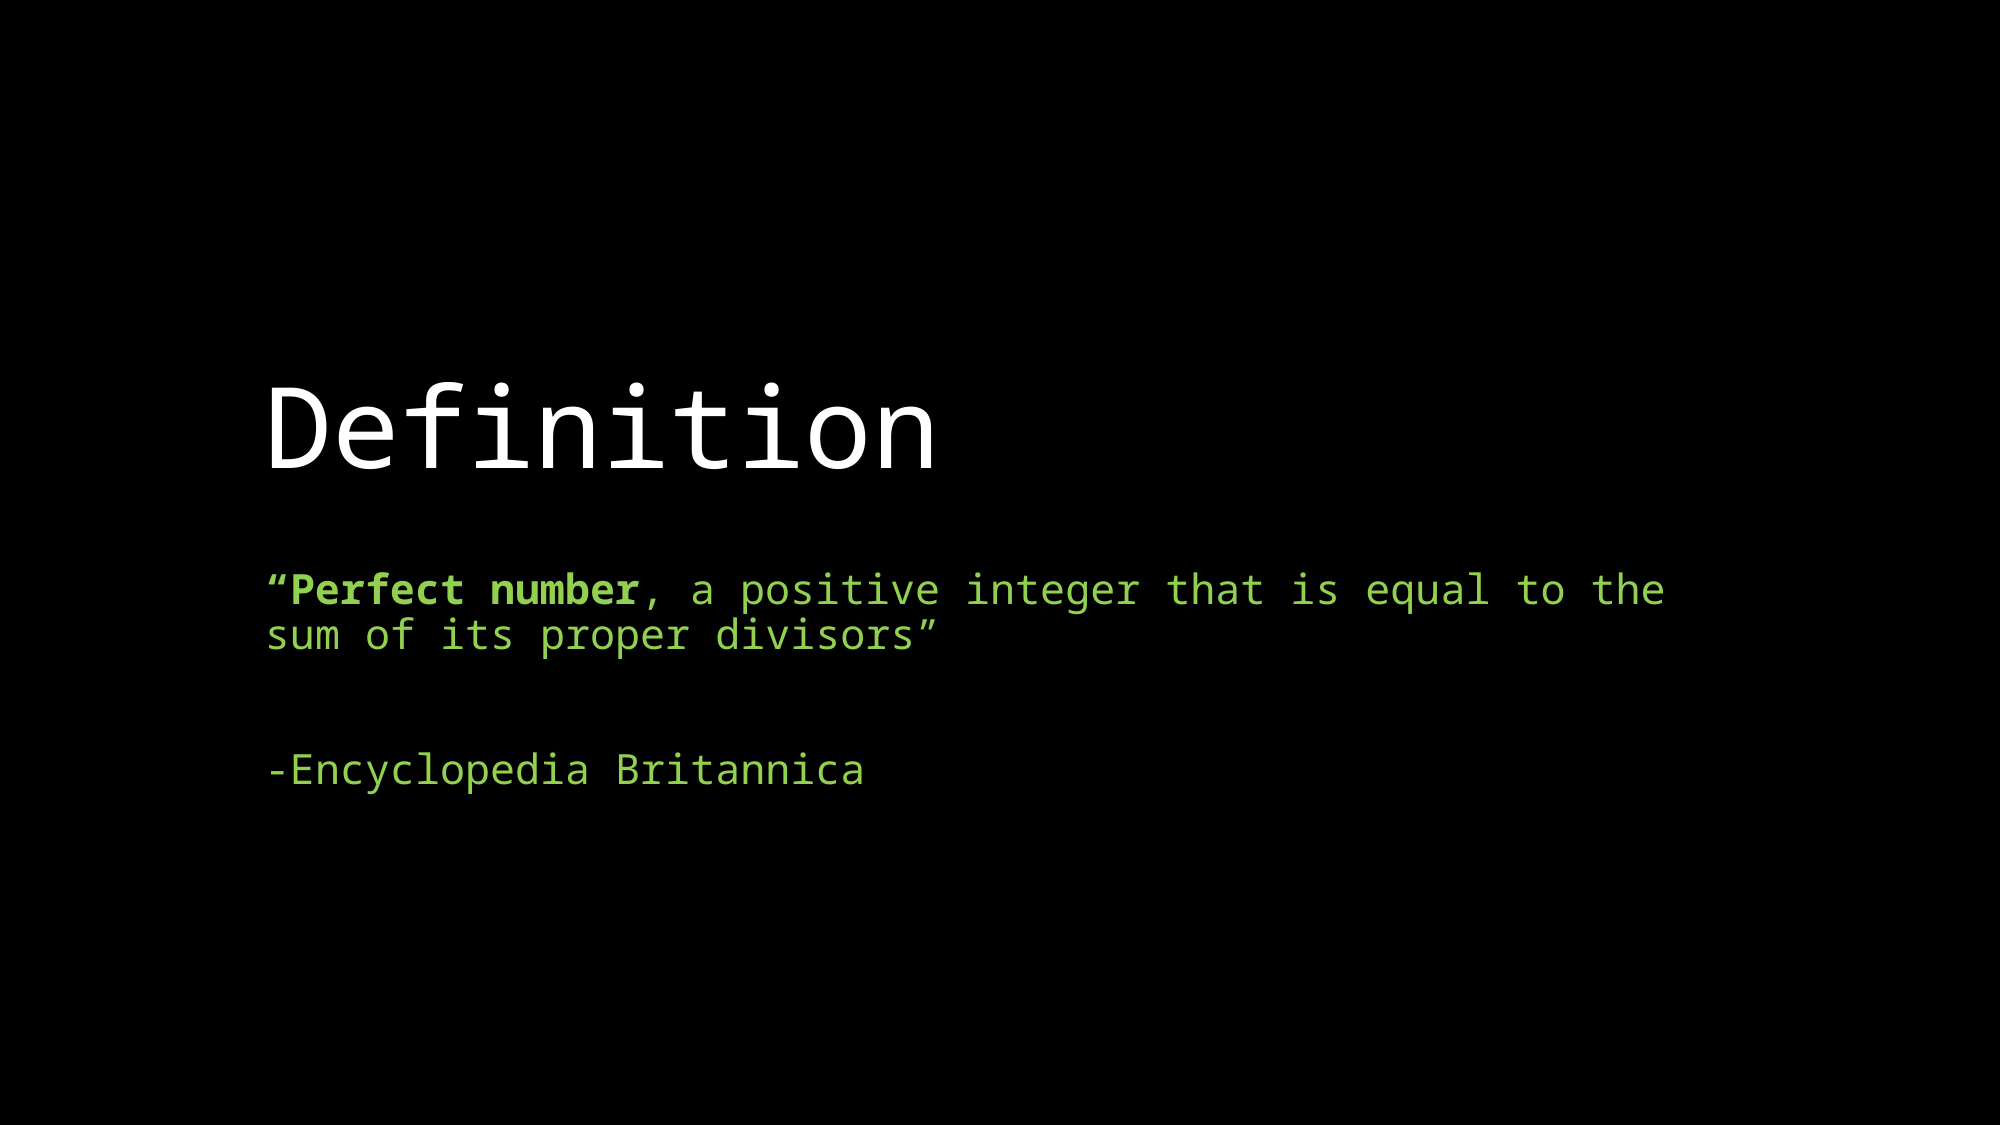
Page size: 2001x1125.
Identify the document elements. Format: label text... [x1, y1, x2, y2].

list “Perfect number, a positive integer that is equal to the sum of its proper divisors” -Encyclopedia Britannica [249, 561, 1750, 809]
title Definition [249, 50, 1750, 500]
